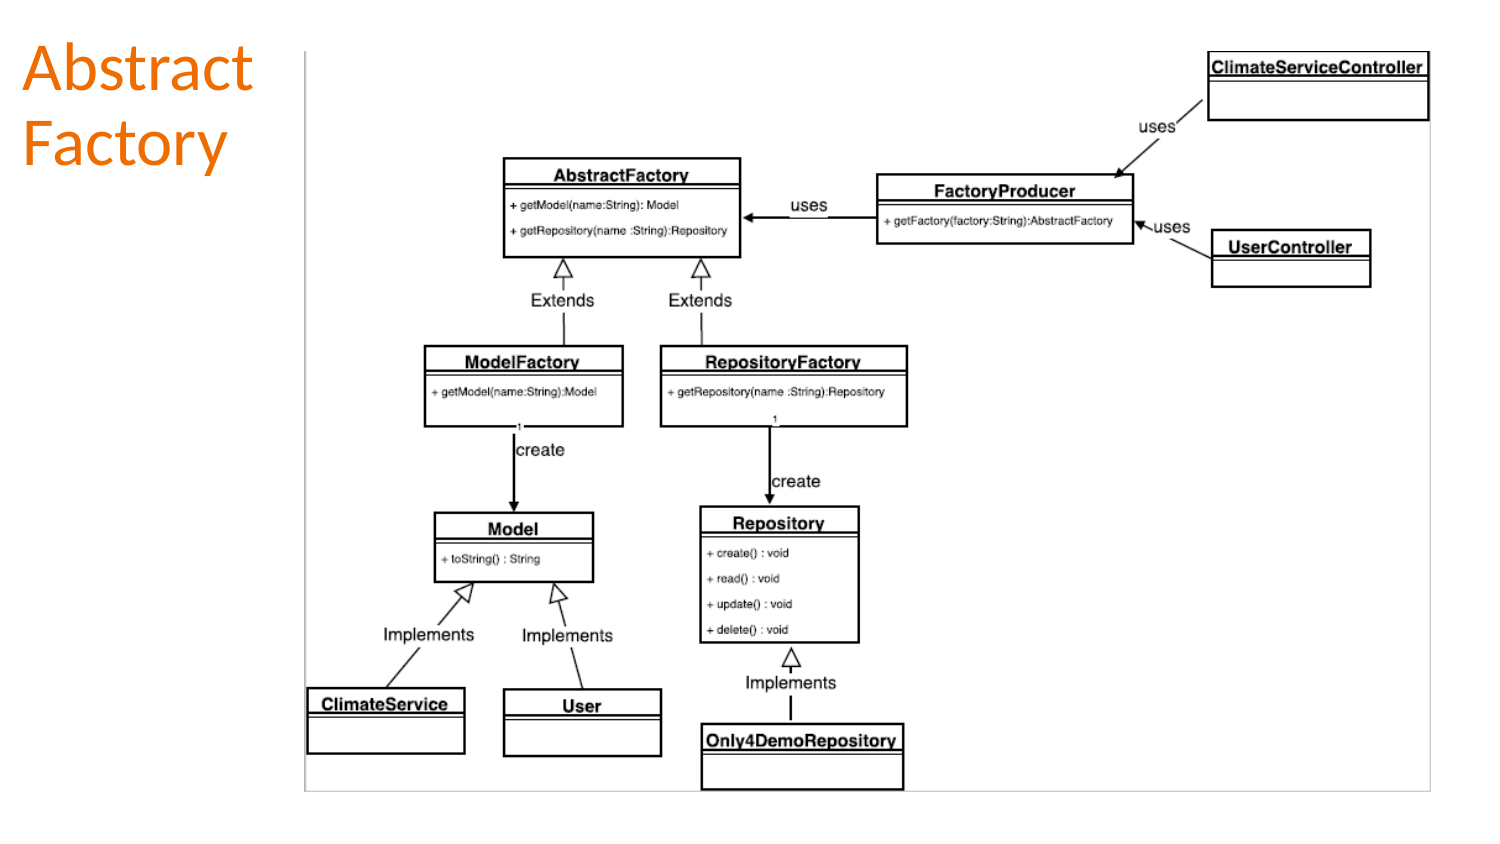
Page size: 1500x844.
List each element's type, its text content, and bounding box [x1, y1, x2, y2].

title Abstract Factory [11, 20, 1169, 193]
picture [304, 51, 1431, 793]
